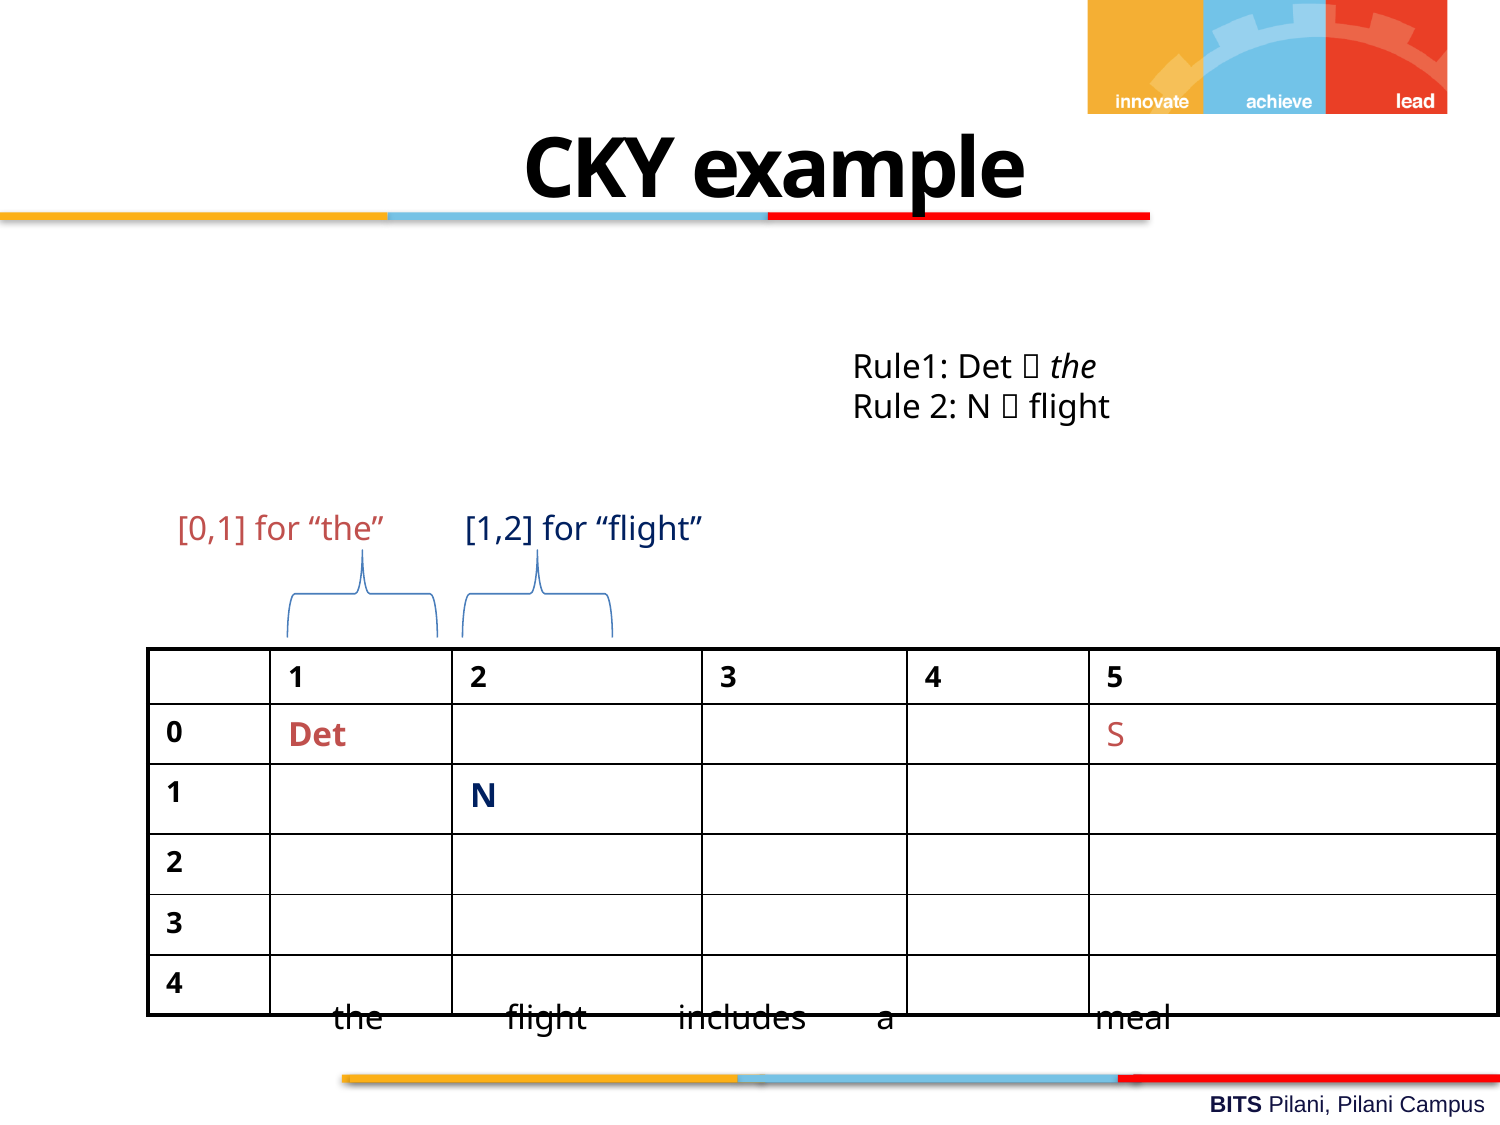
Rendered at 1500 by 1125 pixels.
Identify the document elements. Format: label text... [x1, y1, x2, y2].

text_box a [861, 989, 911, 1044]
text_box CKY example [99, 70, 1450, 258]
table_cell 1 [150, 765, 269, 833]
table_cell [908, 705, 1088, 763]
table_cell [908, 765, 1088, 833]
table_header 2 [453, 651, 701, 703]
text_box [0,1] for “the” [162, 499, 450, 555]
table_cell [453, 835, 701, 894]
table_cell [908, 835, 1088, 894]
table_cell [453, 705, 701, 763]
text_box the [317, 989, 399, 1044]
text_box [1,2] for “flight” [450, 499, 788, 555]
text_box meal [1080, 989, 1187, 1044]
table_cell [908, 895, 1088, 954]
text_box Rule1: Det  the Rule 2: N  flight [837, 337, 1275, 432]
table_cell [1090, 956, 1496, 1013]
table_cell [703, 765, 906, 833]
table_cell [1090, 835, 1496, 894]
table_cell Det [271, 705, 451, 763]
text_box [286, 555, 439, 638]
table_cell N [453, 765, 701, 833]
table_cell 3 [150, 895, 269, 954]
text_box flight [491, 989, 603, 1044]
table_cell [1090, 765, 1496, 833]
table_cell S [1090, 705, 1496, 763]
table_cell [271, 765, 451, 833]
table_cell 0 [150, 705, 269, 763]
text_box [461, 555, 614, 638]
picture [1087, 0, 1448, 70]
table_cell [1090, 895, 1496, 954]
table_cell [703, 895, 906, 954]
table_cell [453, 956, 701, 1013]
table_header 4 [908, 651, 1088, 703]
table_cell [703, 835, 906, 894]
table_cell [271, 895, 451, 954]
table_cell [703, 956, 906, 1013]
table_cell [453, 895, 701, 954]
table_cell [908, 956, 1088, 1013]
table_header 5 [1090, 651, 1496, 703]
text_box includes [662, 989, 822, 1044]
table_header 1 [271, 651, 451, 703]
table_header [150, 651, 269, 703]
table_cell 2 [150, 835, 269, 894]
table_cell [271, 835, 451, 894]
table_cell [271, 956, 451, 1013]
table_cell 4 [150, 956, 269, 1013]
table_cell [703, 705, 906, 763]
table_header 3 [703, 651, 906, 703]
